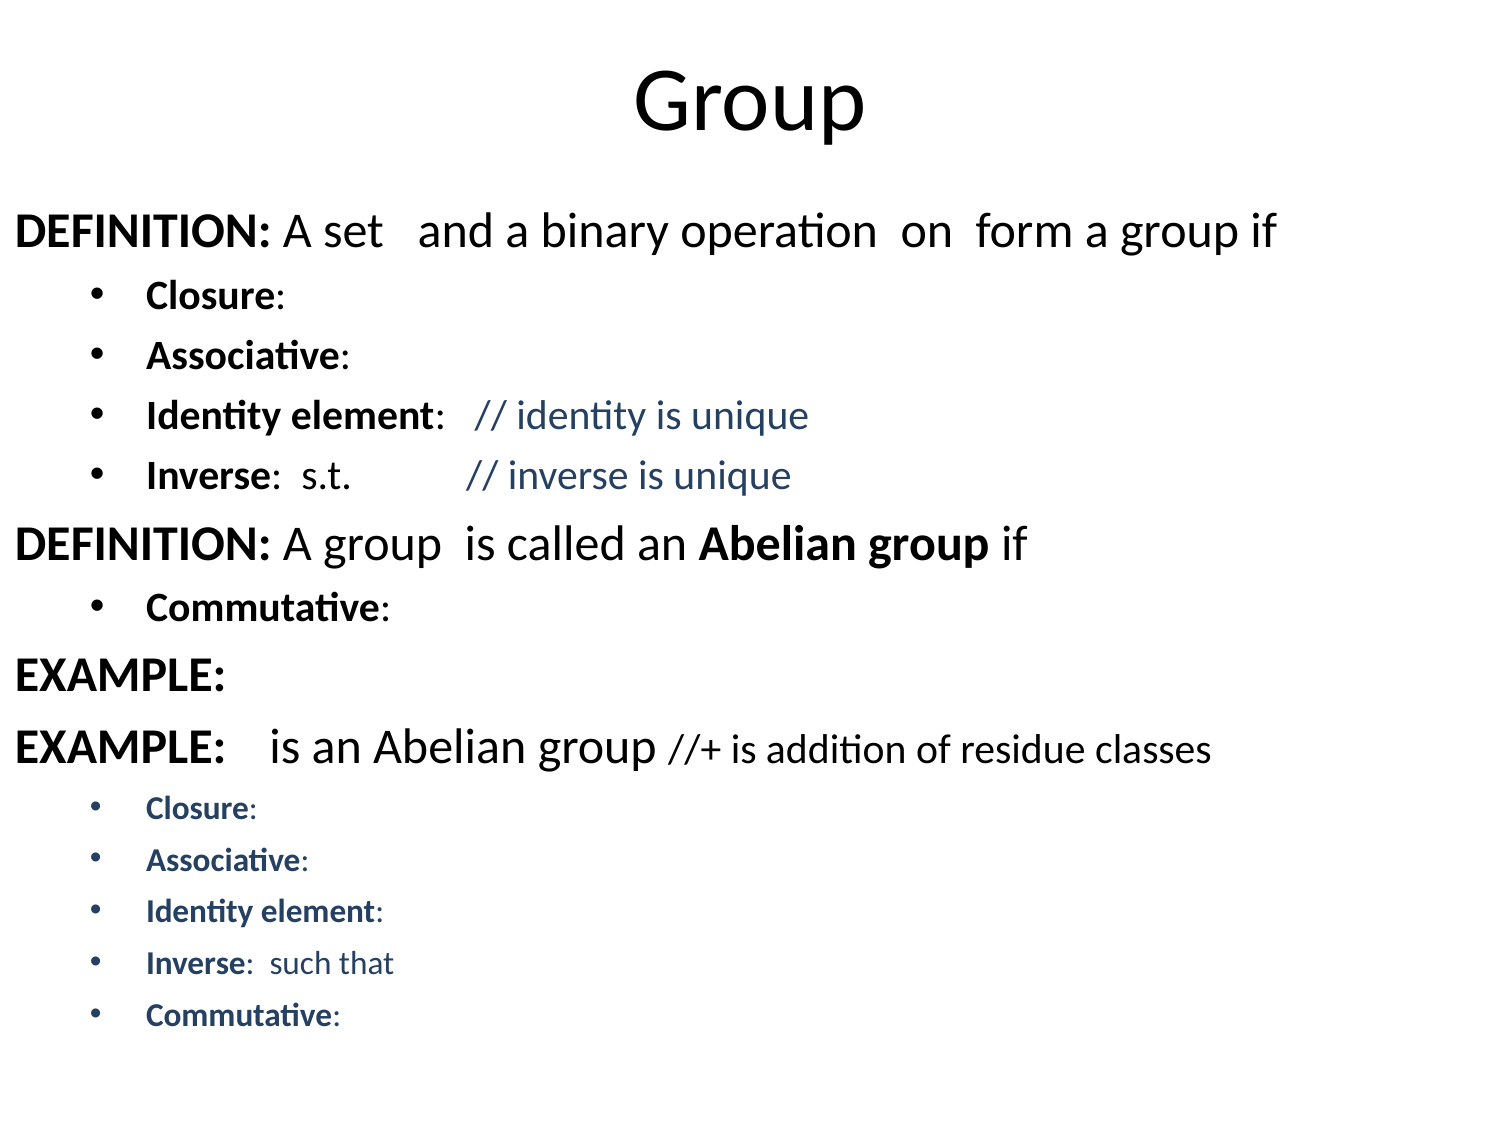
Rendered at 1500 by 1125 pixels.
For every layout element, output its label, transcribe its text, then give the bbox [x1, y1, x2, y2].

title Group [0, 0, 1500, 188]
